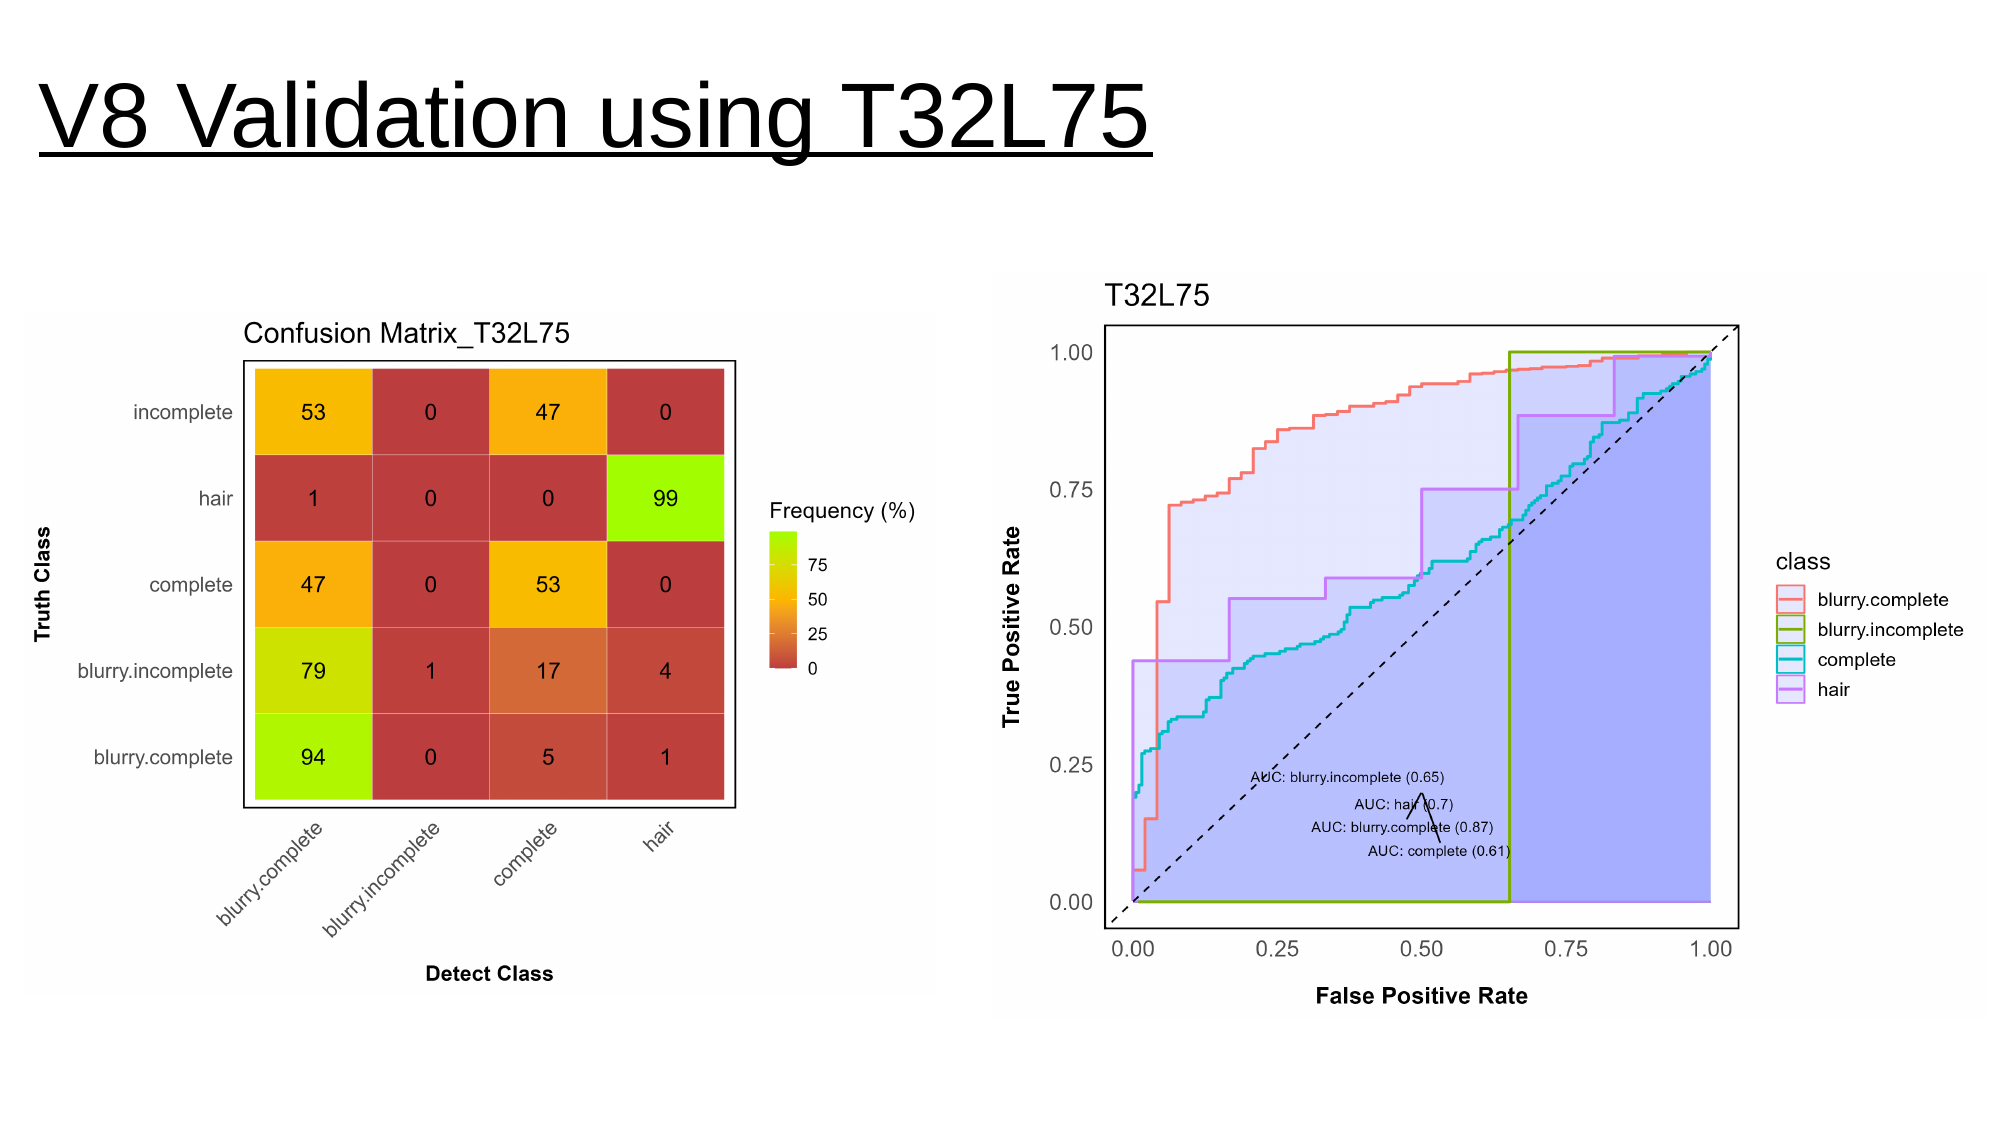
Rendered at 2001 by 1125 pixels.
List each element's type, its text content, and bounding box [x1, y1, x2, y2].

text_box V8 Validation using T32L75 [23, 47, 1176, 173]
picture [23, 311, 937, 996]
picture [990, 271, 1988, 1020]
